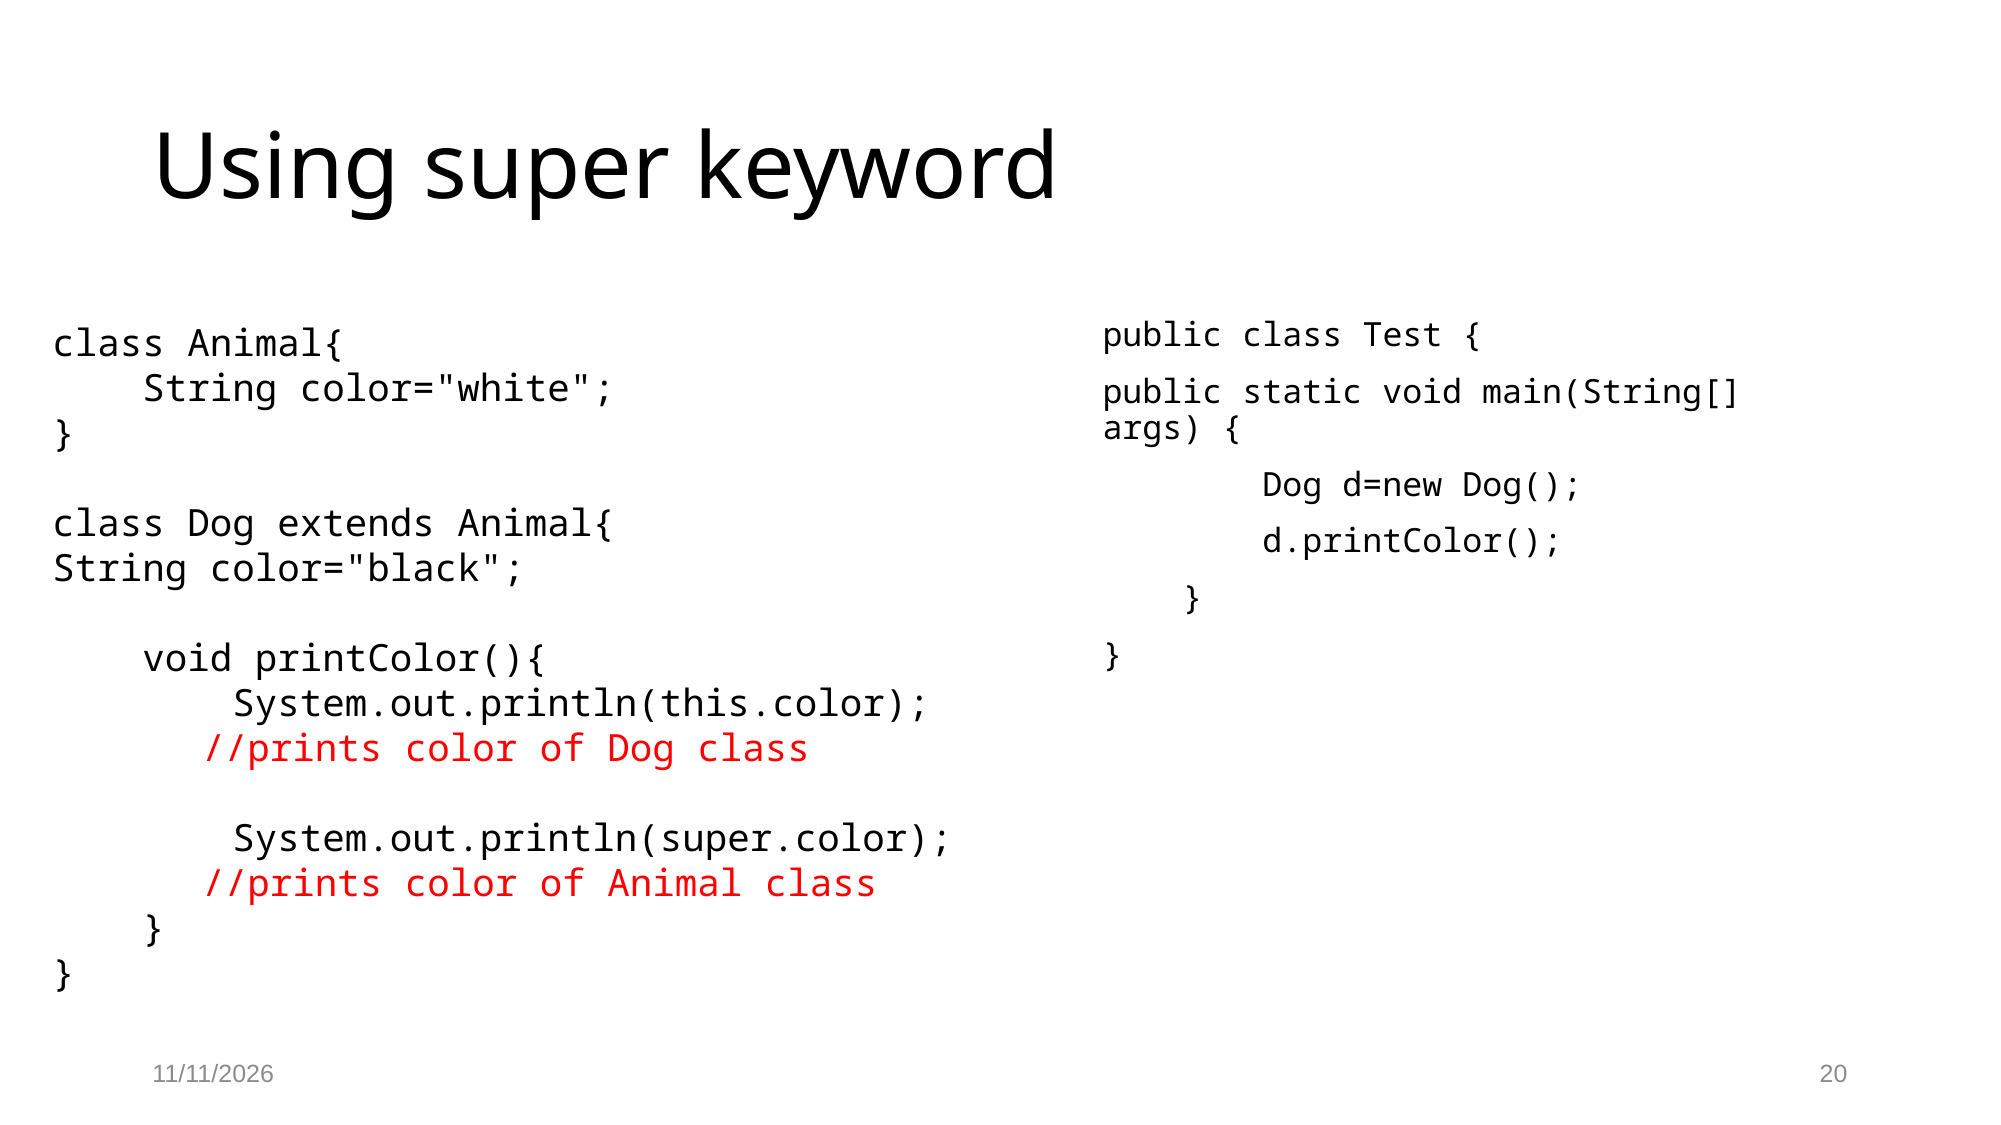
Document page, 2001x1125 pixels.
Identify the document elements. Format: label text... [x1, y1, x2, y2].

title Using super keyword [137, 59, 1863, 278]
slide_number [137, 1042, 588, 1103]
text_box class Animal{ String color="white"; } class Dog extends Animal{ String color="black"; void printColor(){ System.out.println(this.color); //prints color of Dog class System.out.println(super.color); //prints color of Animal class } } [37, 311, 1038, 1002]
list public class Test { public static void main(String[] args) { Dog d=new Dog(); d.printColor(); } } [1087, 310, 1863, 712]
slide_number 20 [1412, 1042, 1863, 1103]
